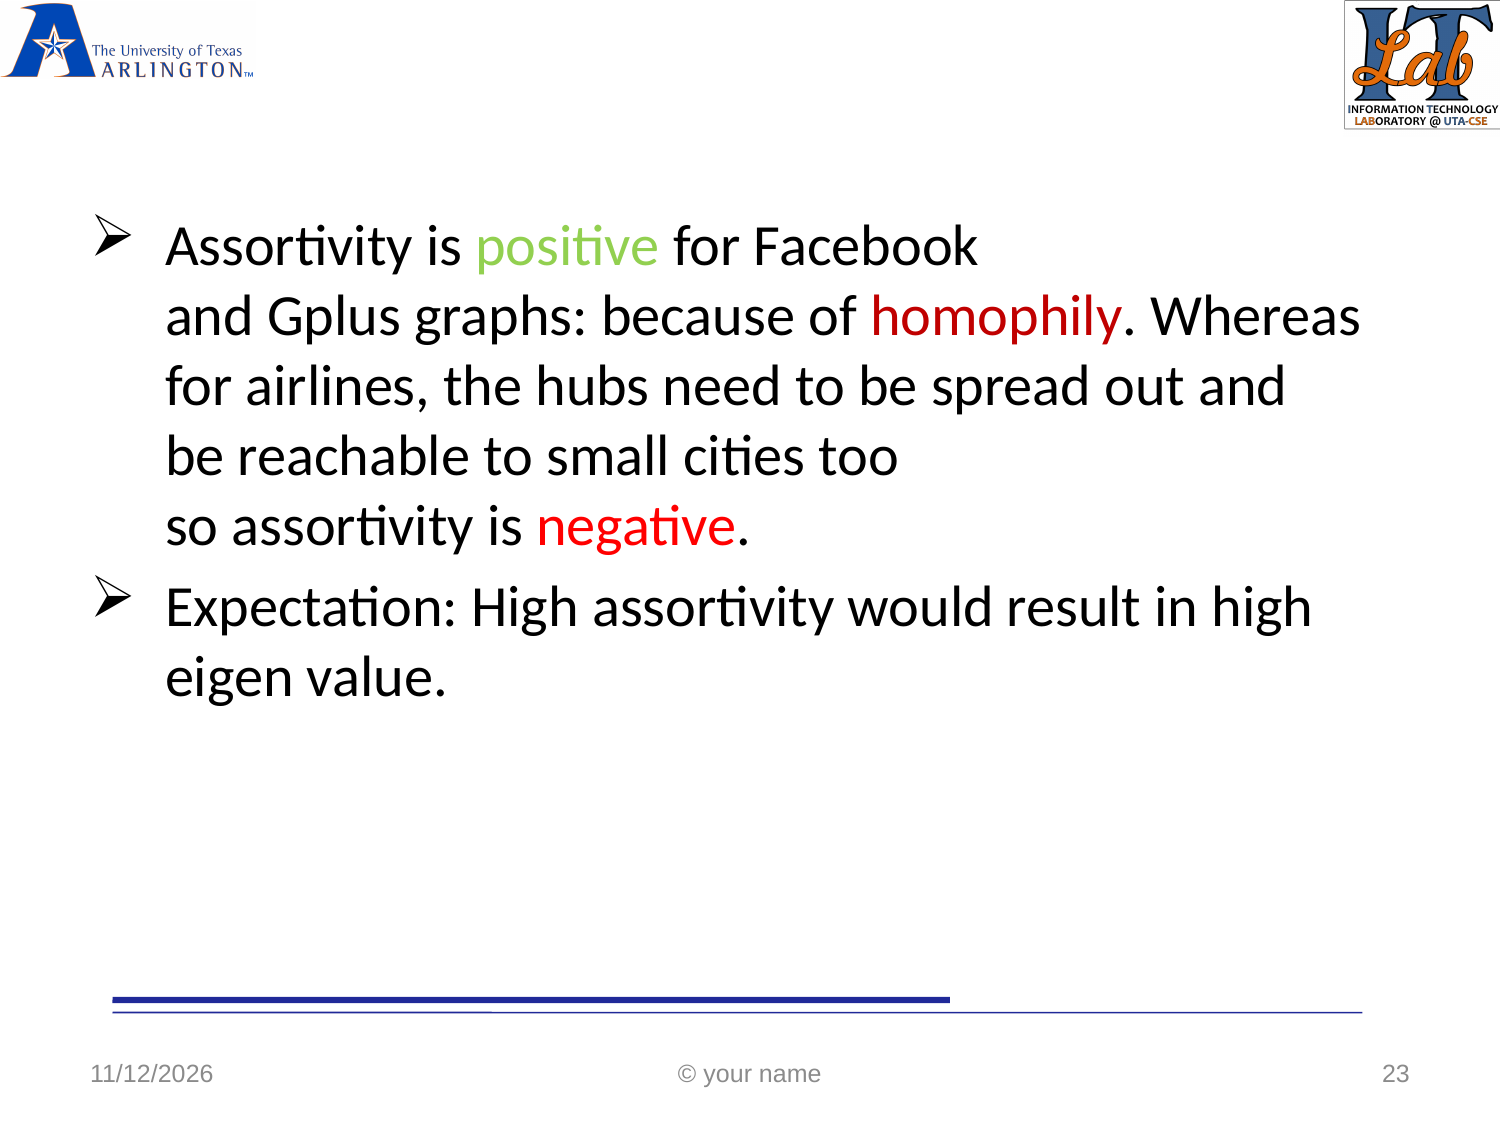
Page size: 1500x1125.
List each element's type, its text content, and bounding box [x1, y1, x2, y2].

picture [1343, 0, 1500, 137]
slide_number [75, 1042, 425, 1103]
picture [0, 1, 256, 79]
footer © your name [512, 1042, 988, 1103]
list Assortivity is positive for Facebook and Gplus graphs: because of homophily. Whereas for airlines, the hubs need to be spread out and be reachable to small cities too so assortivity is negative. Expectation: High assortivity would result in high eigen value. [75, 200, 1425, 1005]
slide_number 23 [1074, 1042, 1425, 1103]
